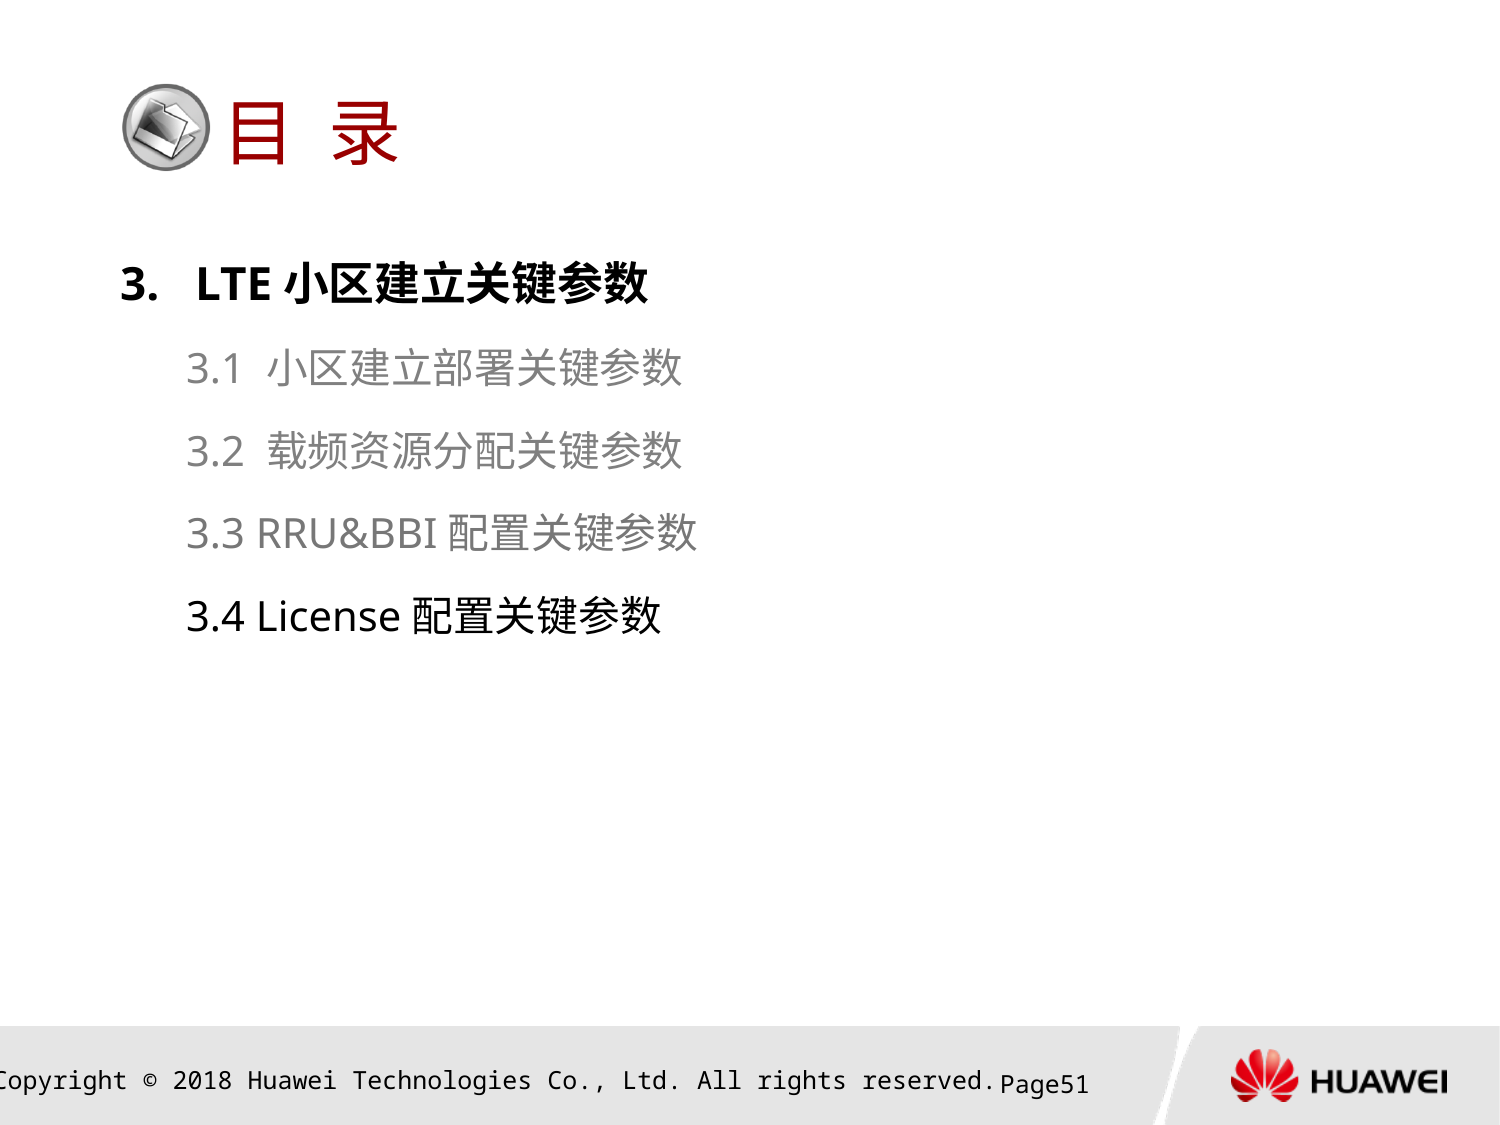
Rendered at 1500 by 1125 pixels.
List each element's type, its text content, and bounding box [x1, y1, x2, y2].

list LTE小区建立关键参数 3.1 小区建立部署关键参数 3.2 载频资源分配关键参数 3.3 RRU&BBI配置关键参数 3.4 License配置关键参数 [106, 225, 1409, 915]
slide_number Page50 [999, 1070, 1250, 1125]
title 目 录 [209, 58, 1374, 202]
picture [0, 1026, 1500, 1125]
picture [115, 76, 217, 179]
